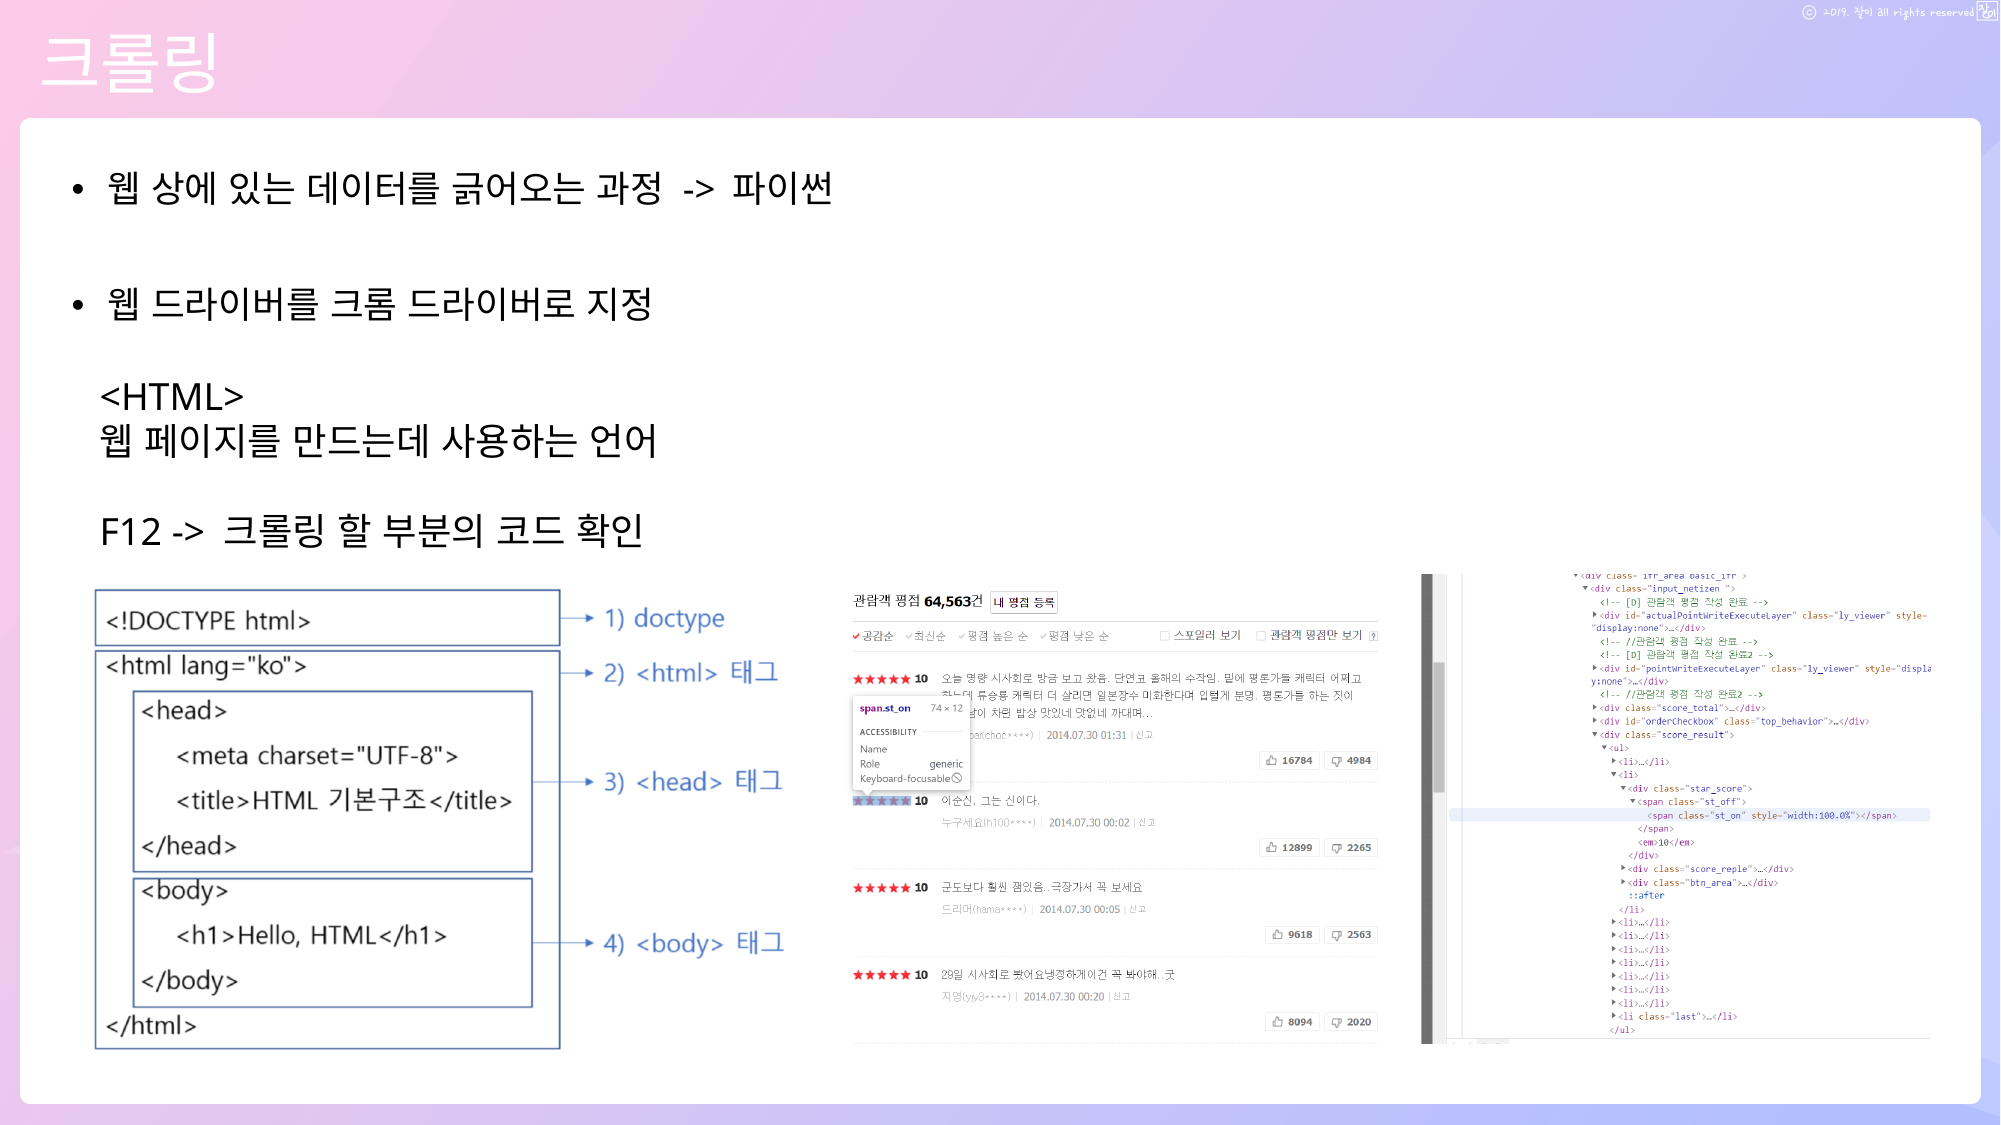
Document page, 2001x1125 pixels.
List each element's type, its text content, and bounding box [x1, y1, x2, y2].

text_box <HTML> 웹 페이지를 만드는데 사용하는 언어 F12 -> 크롤링 할 부분의 코드 확인 [84, 365, 695, 561]
picture [0, 0, 2001, 1125]
title 크롤링 [24, 8, 1788, 126]
list 웹 상에 있는 데이터를 긁어오는 과정 -> 파이썬 웹 드라이버를 크롬 드라이버로 지정 [56, 163, 1016, 335]
